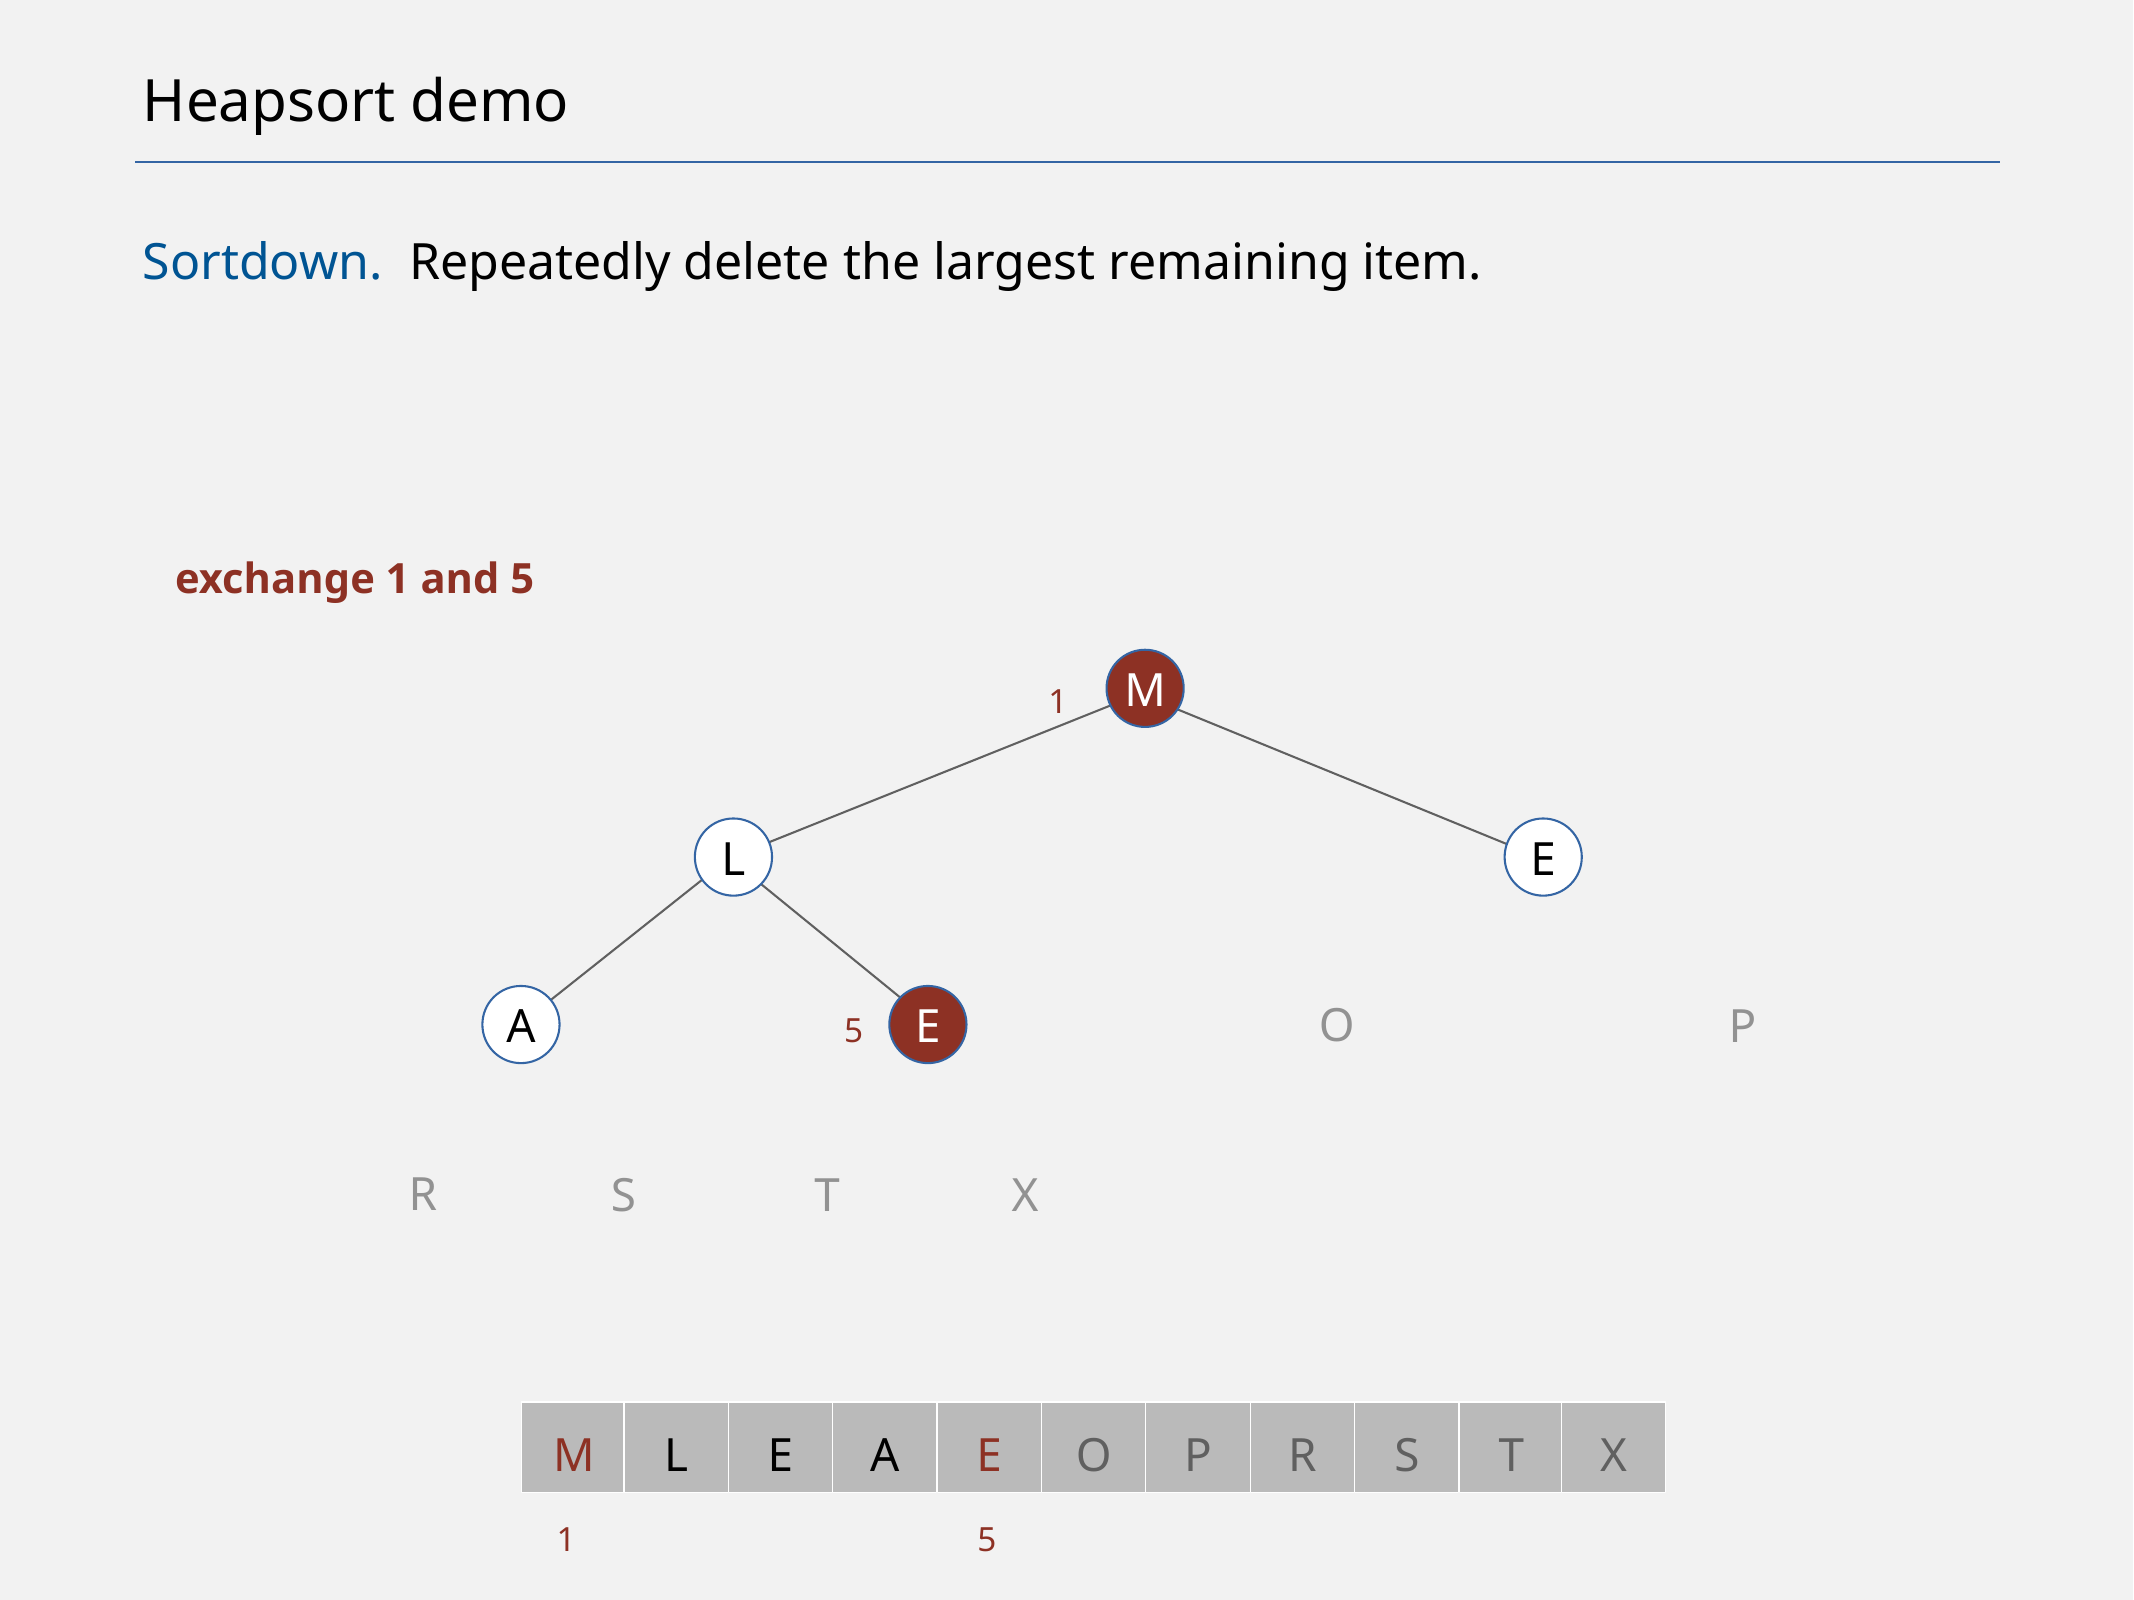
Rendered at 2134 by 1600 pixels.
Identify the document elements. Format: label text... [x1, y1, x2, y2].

text_box exchange 1 and 5 [165, 527, 545, 602]
text_box A [482, 985, 560, 1064]
text_box 1 [1038, 660, 1078, 721]
text_box L [694, 818, 773, 896]
text_box E [1504, 818, 1582, 896]
text_box 1 [547, 1498, 586, 1558]
text_box R [384, 1153, 462, 1231]
text_box T [788, 1154, 866, 1232]
text_box 5 [967, 1498, 1007, 1558]
title Heapsort demo [132, 0, 2001, 134]
text_box 5 [834, 989, 874, 1050]
text_box S [584, 1154, 662, 1232]
text_box M [1106, 649, 1184, 727]
list Sortdown. Repeatedly delete the largest remaining item. [132, 207, 2001, 1543]
text_box E [889, 985, 967, 1064]
text_box X [986, 1154, 1064, 1232]
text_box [521, 1401, 1666, 1494]
text_box P [1703, 985, 1781, 1063]
text_box O [1297, 984, 1376, 1062]
